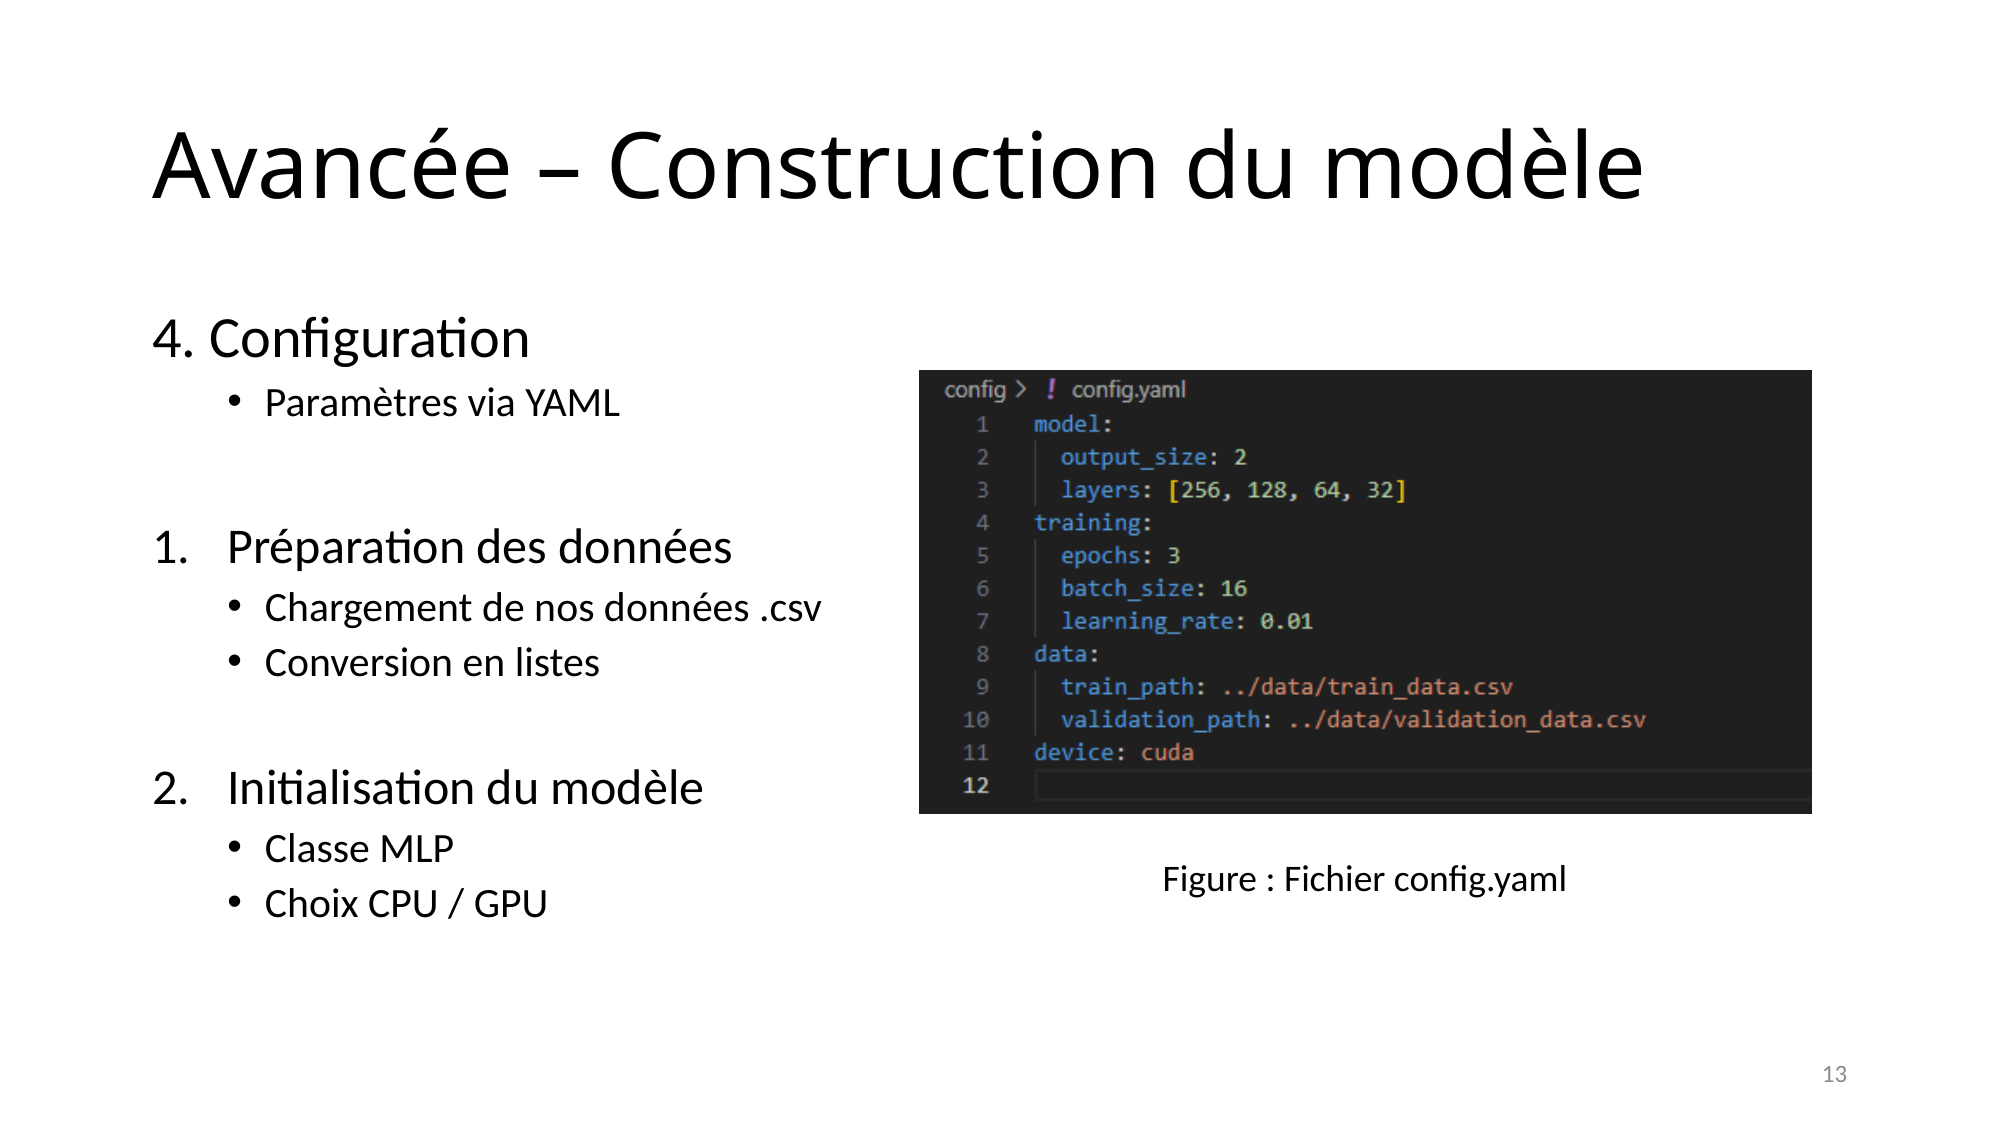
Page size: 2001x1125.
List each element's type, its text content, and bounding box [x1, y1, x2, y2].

title Avancée – Construction du modèle [137, 59, 1863, 278]
slide_number 13 [1412, 1042, 1863, 1103]
picture [918, 370, 1812, 815]
text_box Figure : Fichier config.yaml [951, 846, 1779, 907]
list 4. Configuration Paramètres via YAML Préparation des données Chargement de nos données .csv Conversion en listes Initialisation du modèle Classe MLP Choix CPU / GPU [137, 299, 1000, 1014]
